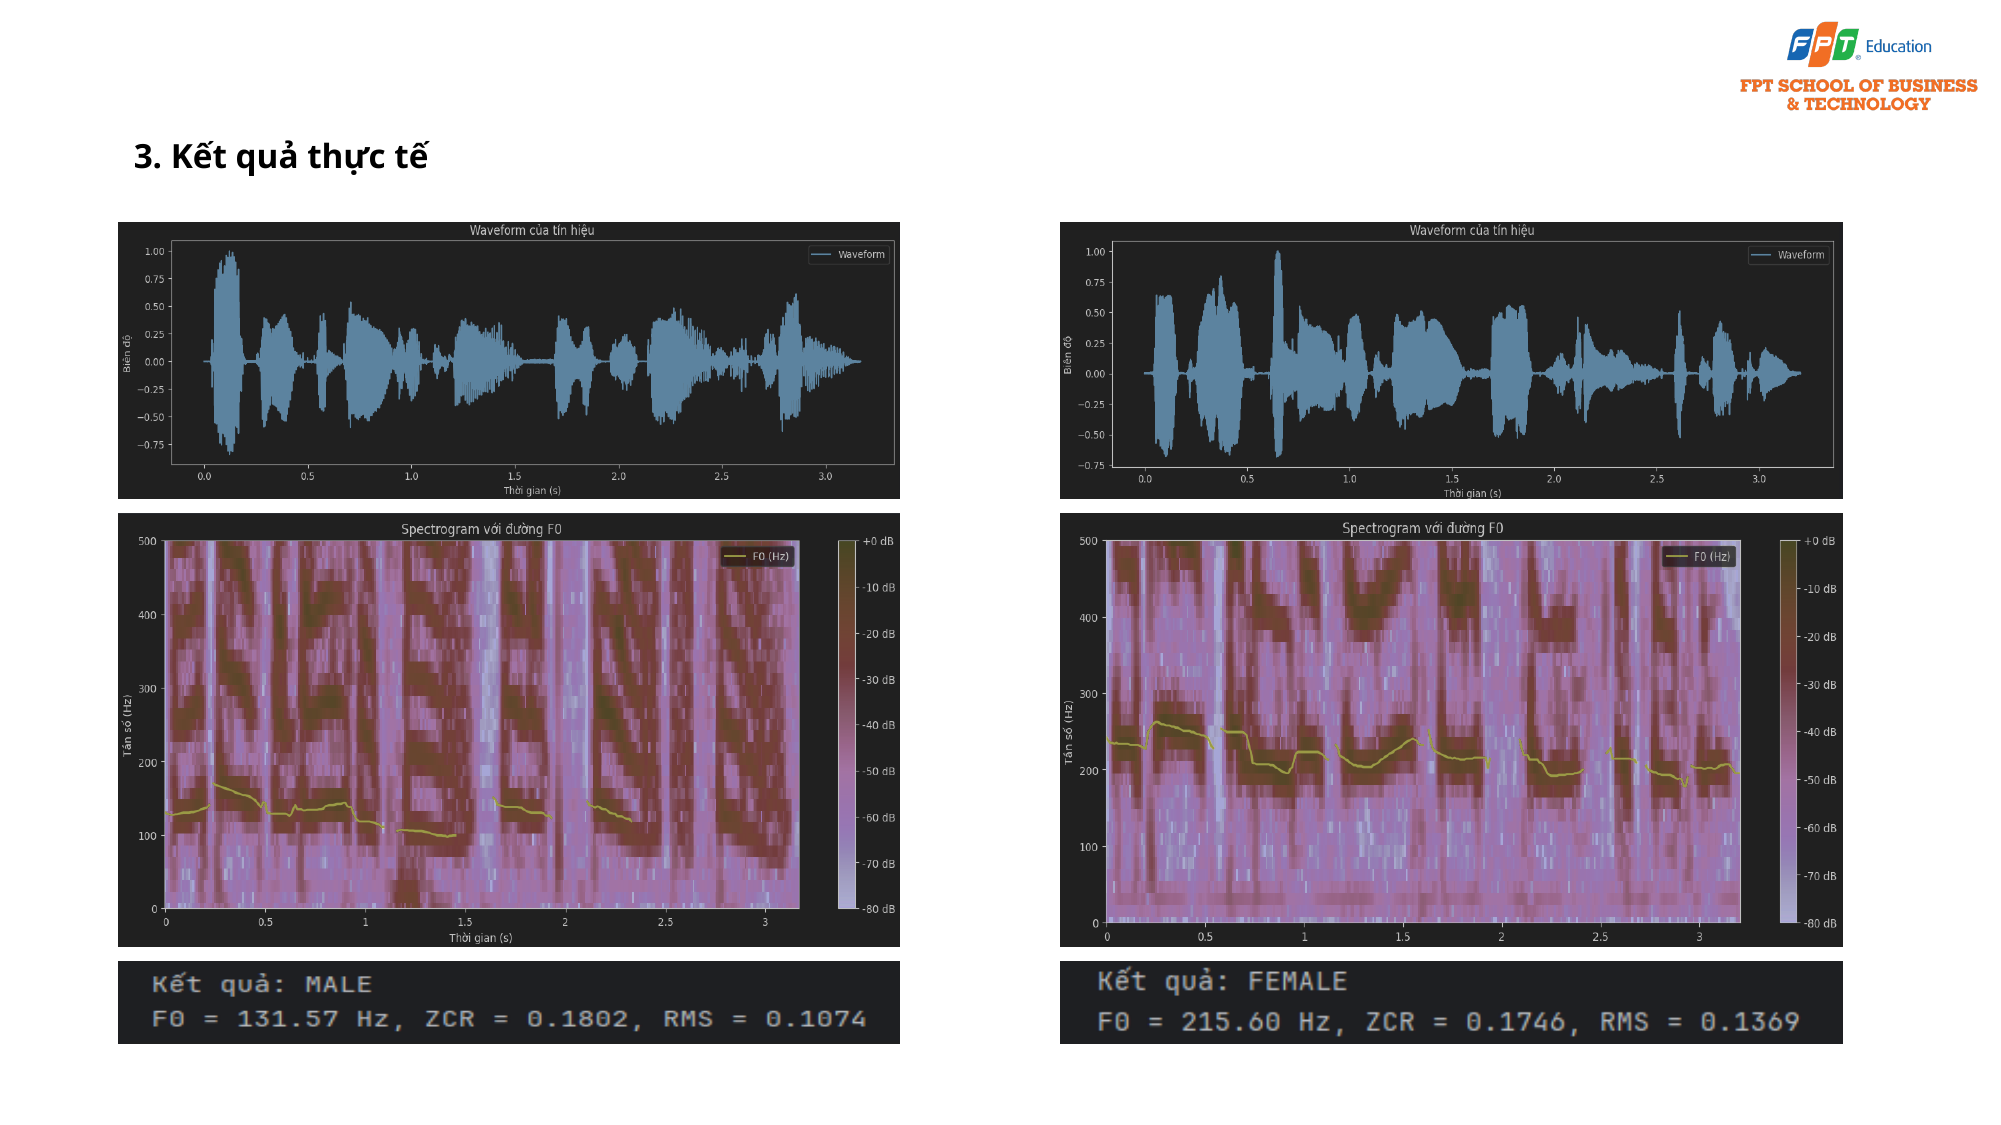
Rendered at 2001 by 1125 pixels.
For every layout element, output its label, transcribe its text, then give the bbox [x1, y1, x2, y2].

list 3. Kết quả thực tế [118, 132, 969, 186]
picture [1060, 960, 1843, 1045]
picture [118, 960, 901, 1045]
picture [1060, 222, 1843, 499]
picture [118, 222, 901, 499]
picture [118, 512, 901, 947]
picture [1718, 0, 2000, 133]
picture [1060, 512, 1843, 947]
